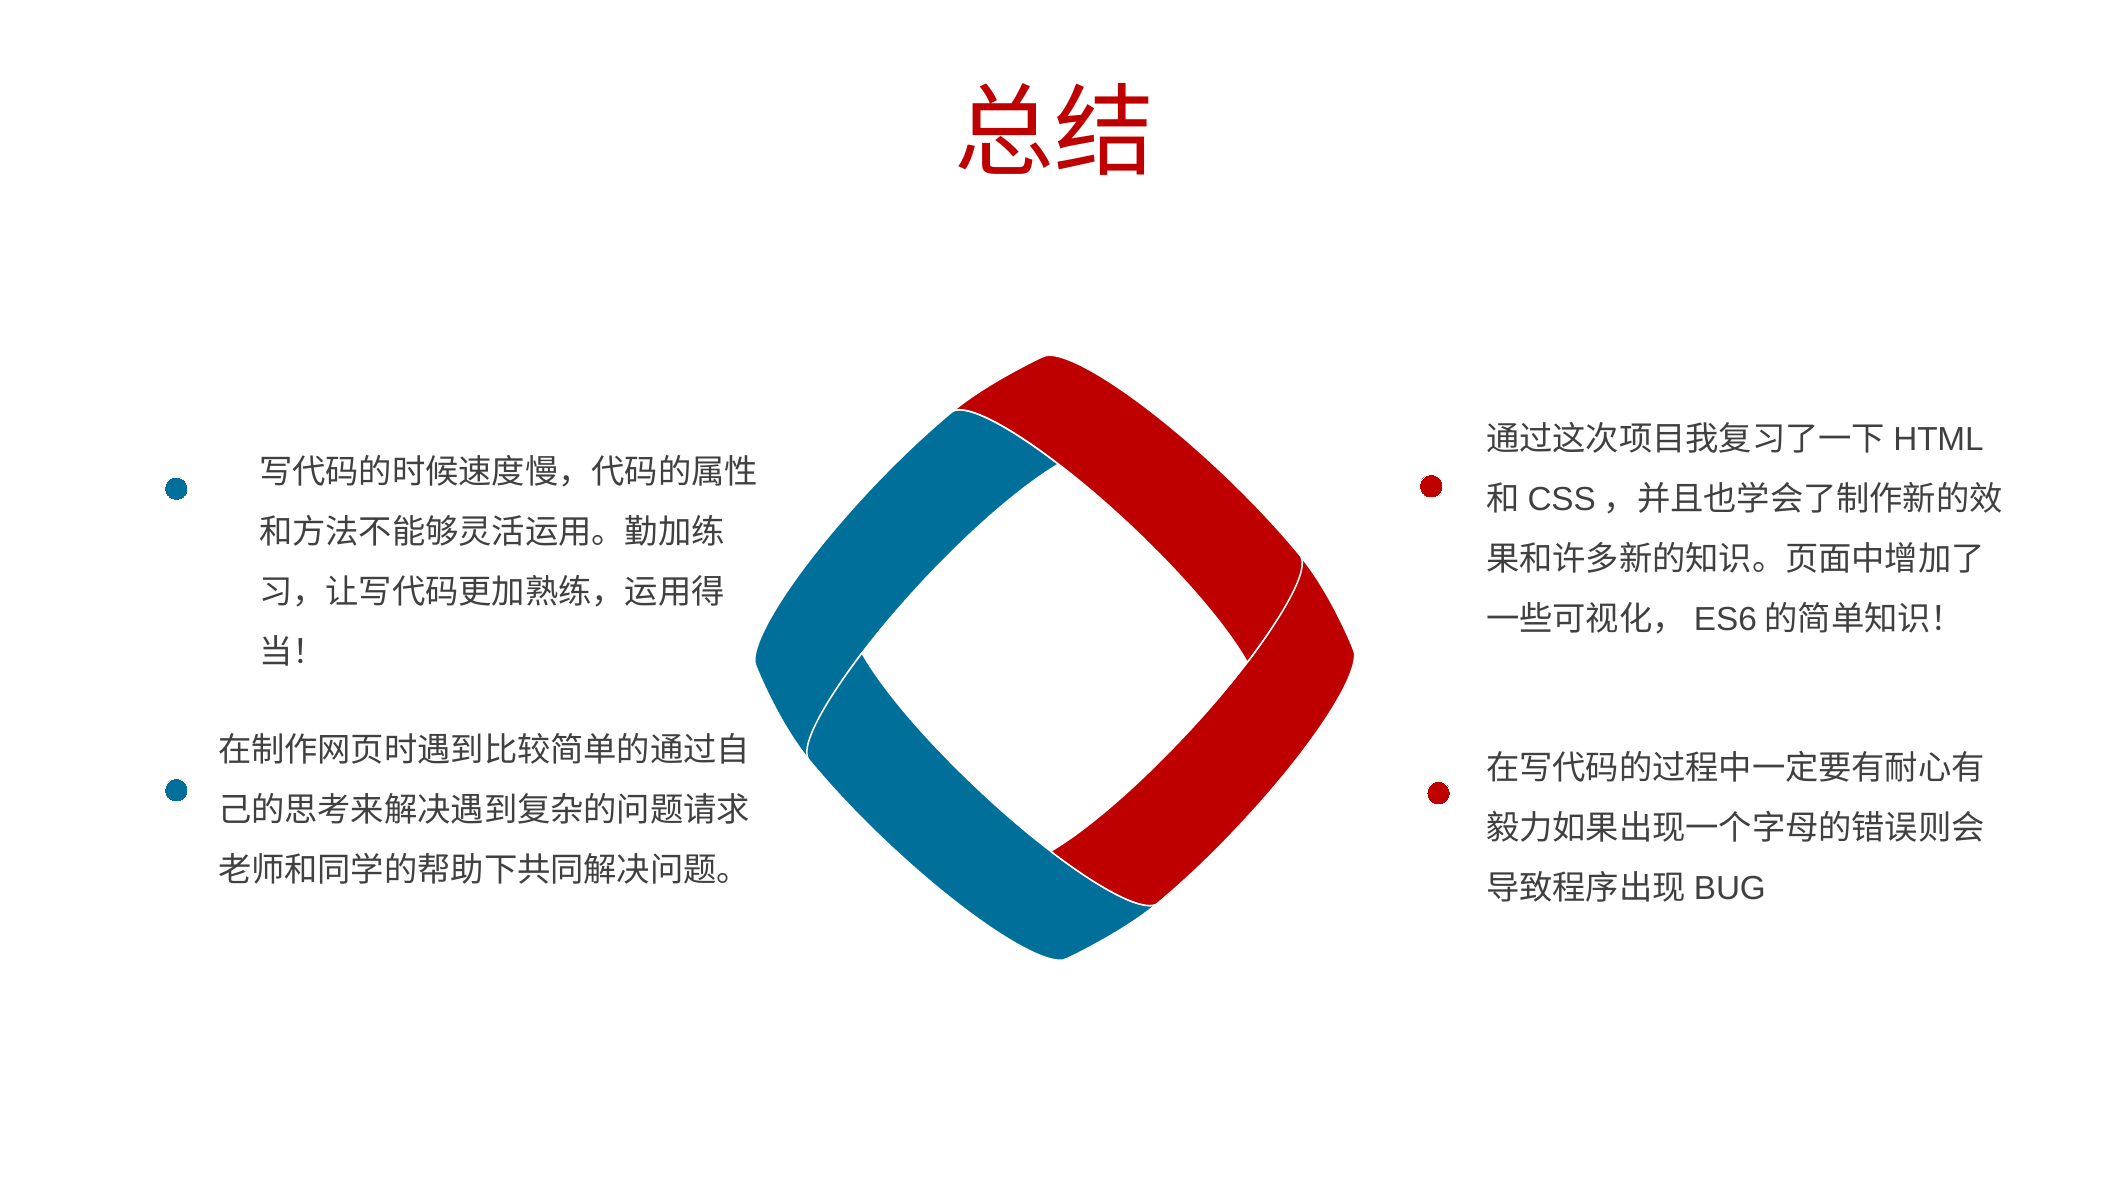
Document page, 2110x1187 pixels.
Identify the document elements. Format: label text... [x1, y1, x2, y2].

text_box [164, 778, 189, 802]
text_box 写代码的时候速度慢，代码的属性和方法不能够灵活运用。勤加练习，让写代码更加熟练，运用得当！ [244, 422, 744, 678]
text_box 在写代码的过程中一定要有耐心有毅力如果出现一个字母的错误则会导致程序出现BUG [1471, 719, 2023, 914]
text_box [164, 476, 189, 501]
text_box [1426, 781, 1451, 805]
text_box 在制作网页时遇到比较简单的通过自己的思考来解决遇到复杂的问题请求老师和同学的帮助下共同解决问题。 [203, 701, 744, 896]
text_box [744, 345, 1365, 971]
text_box 总结 [938, 59, 1171, 196]
text_box 通过这次项目我复习了一下HTML和CSS，并且也学会了制作新的效果和许多新的知识。页面中增加了一些可视化，ES6的简单知识！ [1471, 390, 2023, 645]
text_box [1419, 474, 1443, 498]
